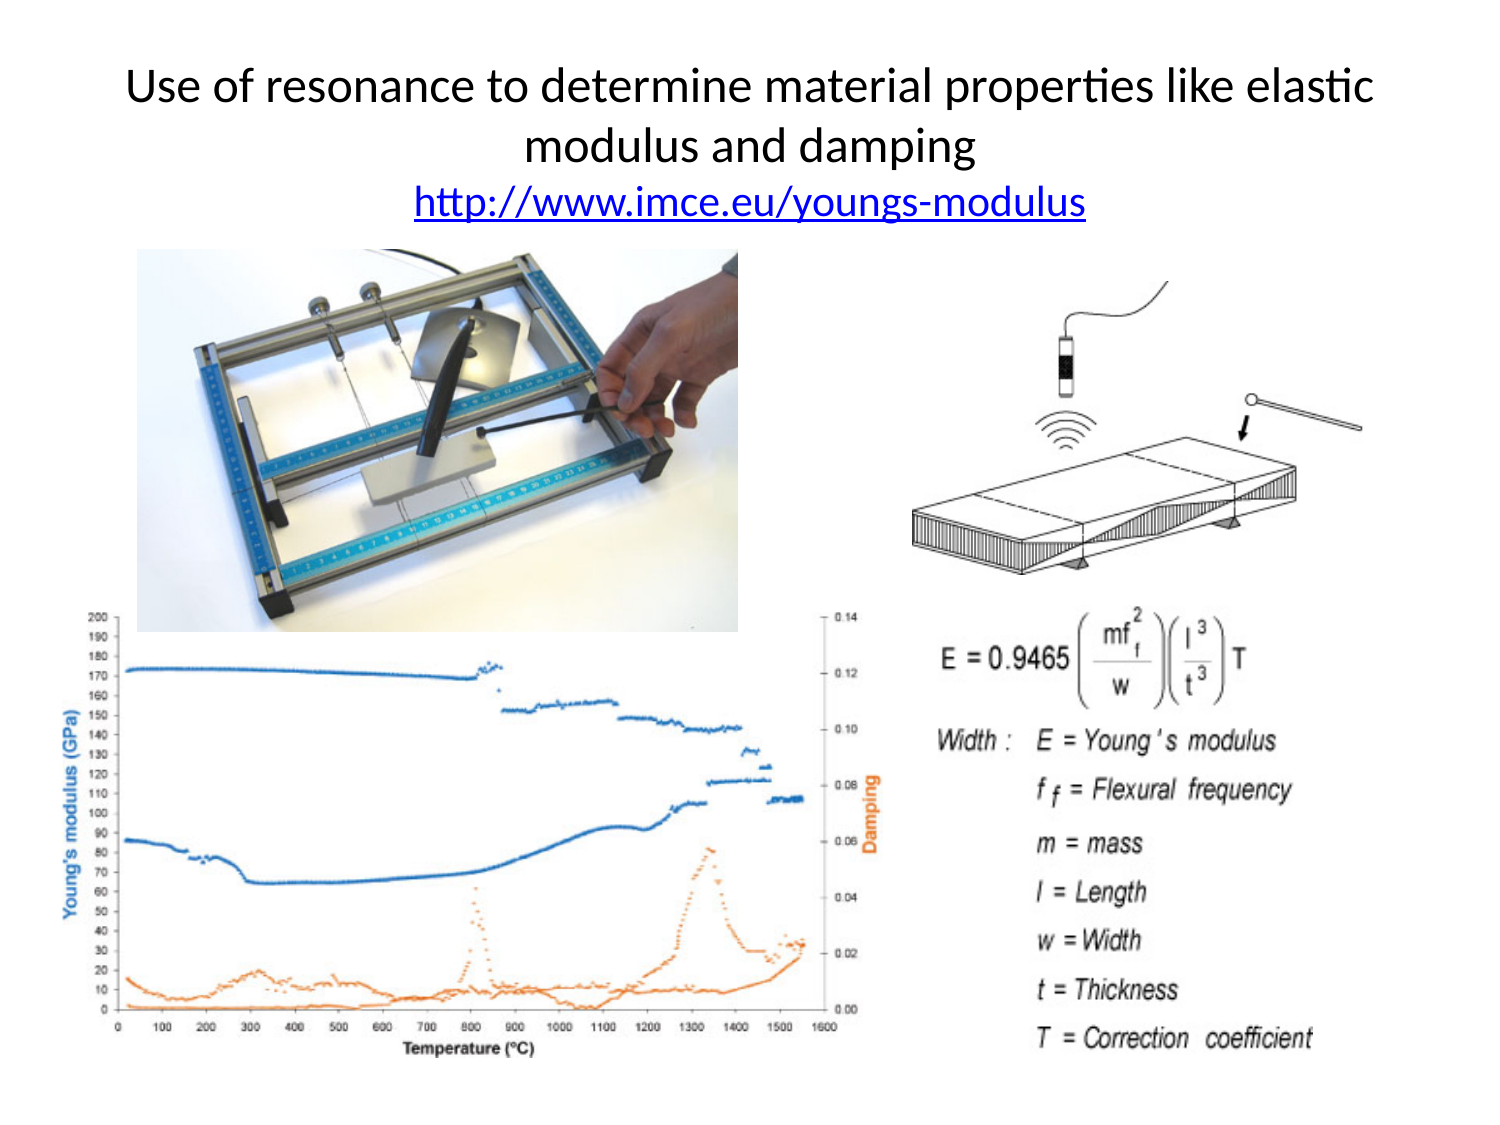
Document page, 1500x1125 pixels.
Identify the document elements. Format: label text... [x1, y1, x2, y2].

title Use of resonance to determine material properties like elastic modulus and damping http://www.imce.eu/youngs-modulus [75, 45, 1425, 233]
picture [62, 249, 884, 1059]
picture [937, 605, 1313, 1059]
picture [912, 280, 1365, 576]
